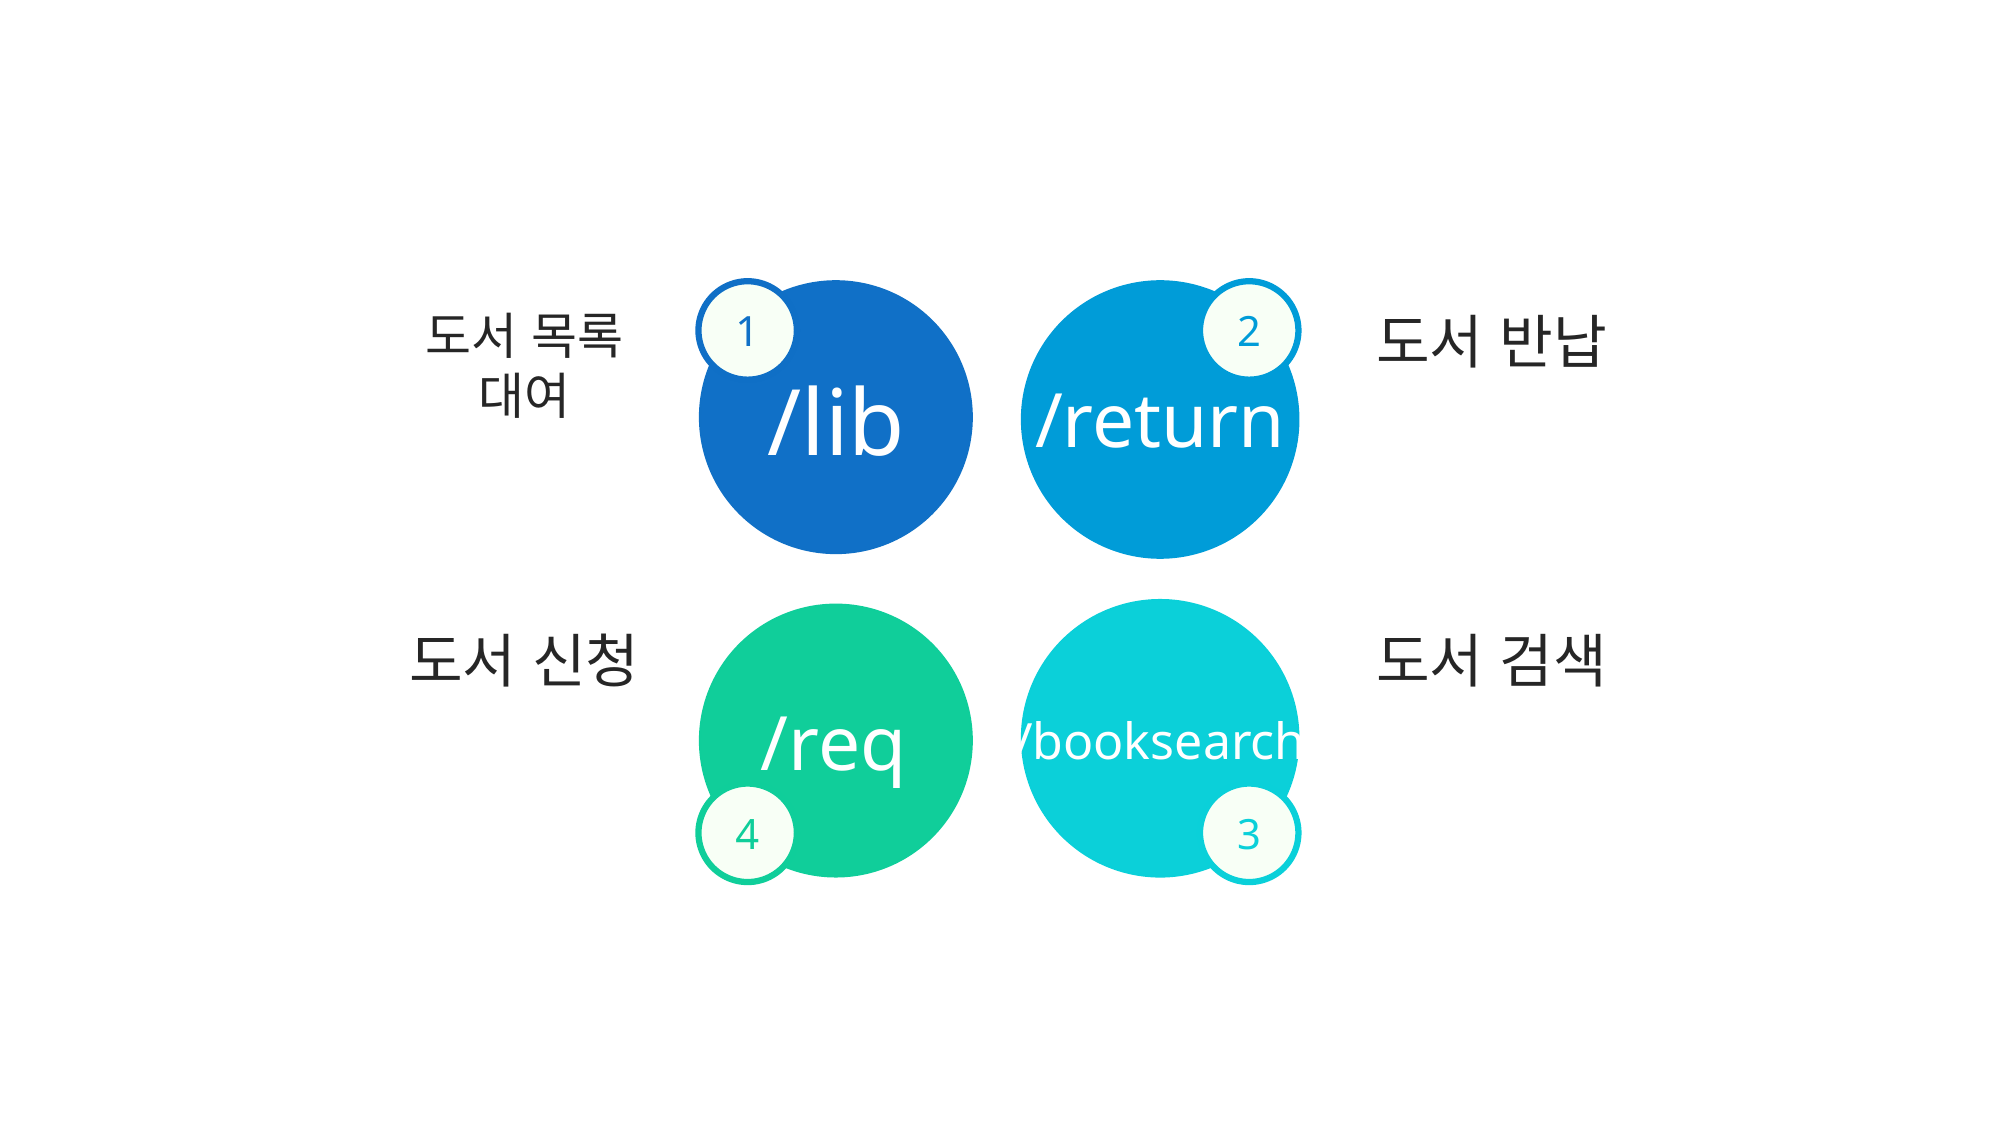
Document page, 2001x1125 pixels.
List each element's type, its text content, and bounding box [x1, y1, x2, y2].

text_box 도서 목록 대여 [411, 297, 639, 433]
text_box [697, 280, 798, 381]
text_box [1031, 280, 1216, 365]
text_box [1026, 778, 1294, 878]
text_box 1 [720, 297, 775, 363]
text_box [698, 280, 973, 555]
text_box [1198, 782, 1300, 884]
text_box [1198, 280, 1300, 365]
text_box /req [745, 688, 922, 794]
text_box 4 [720, 800, 775, 865]
text_box 3 [1222, 800, 1276, 865]
text_box 도서 신청 [394, 617, 655, 702]
text_box 도서 검색 [1361, 616, 1622, 702]
text_box [697, 782, 798, 884]
text_box /booksearch [999, 702, 1321, 778]
text_box [1025, 598, 1295, 702]
text_box /return [1020, 365, 1300, 471]
text_box [1030, 471, 1290, 559]
text_box [698, 603, 973, 878]
text_box 도서 반납 [1361, 297, 1622, 383]
text_box /lib [752, 356, 921, 482]
text_box 2 [1222, 297, 1276, 363]
